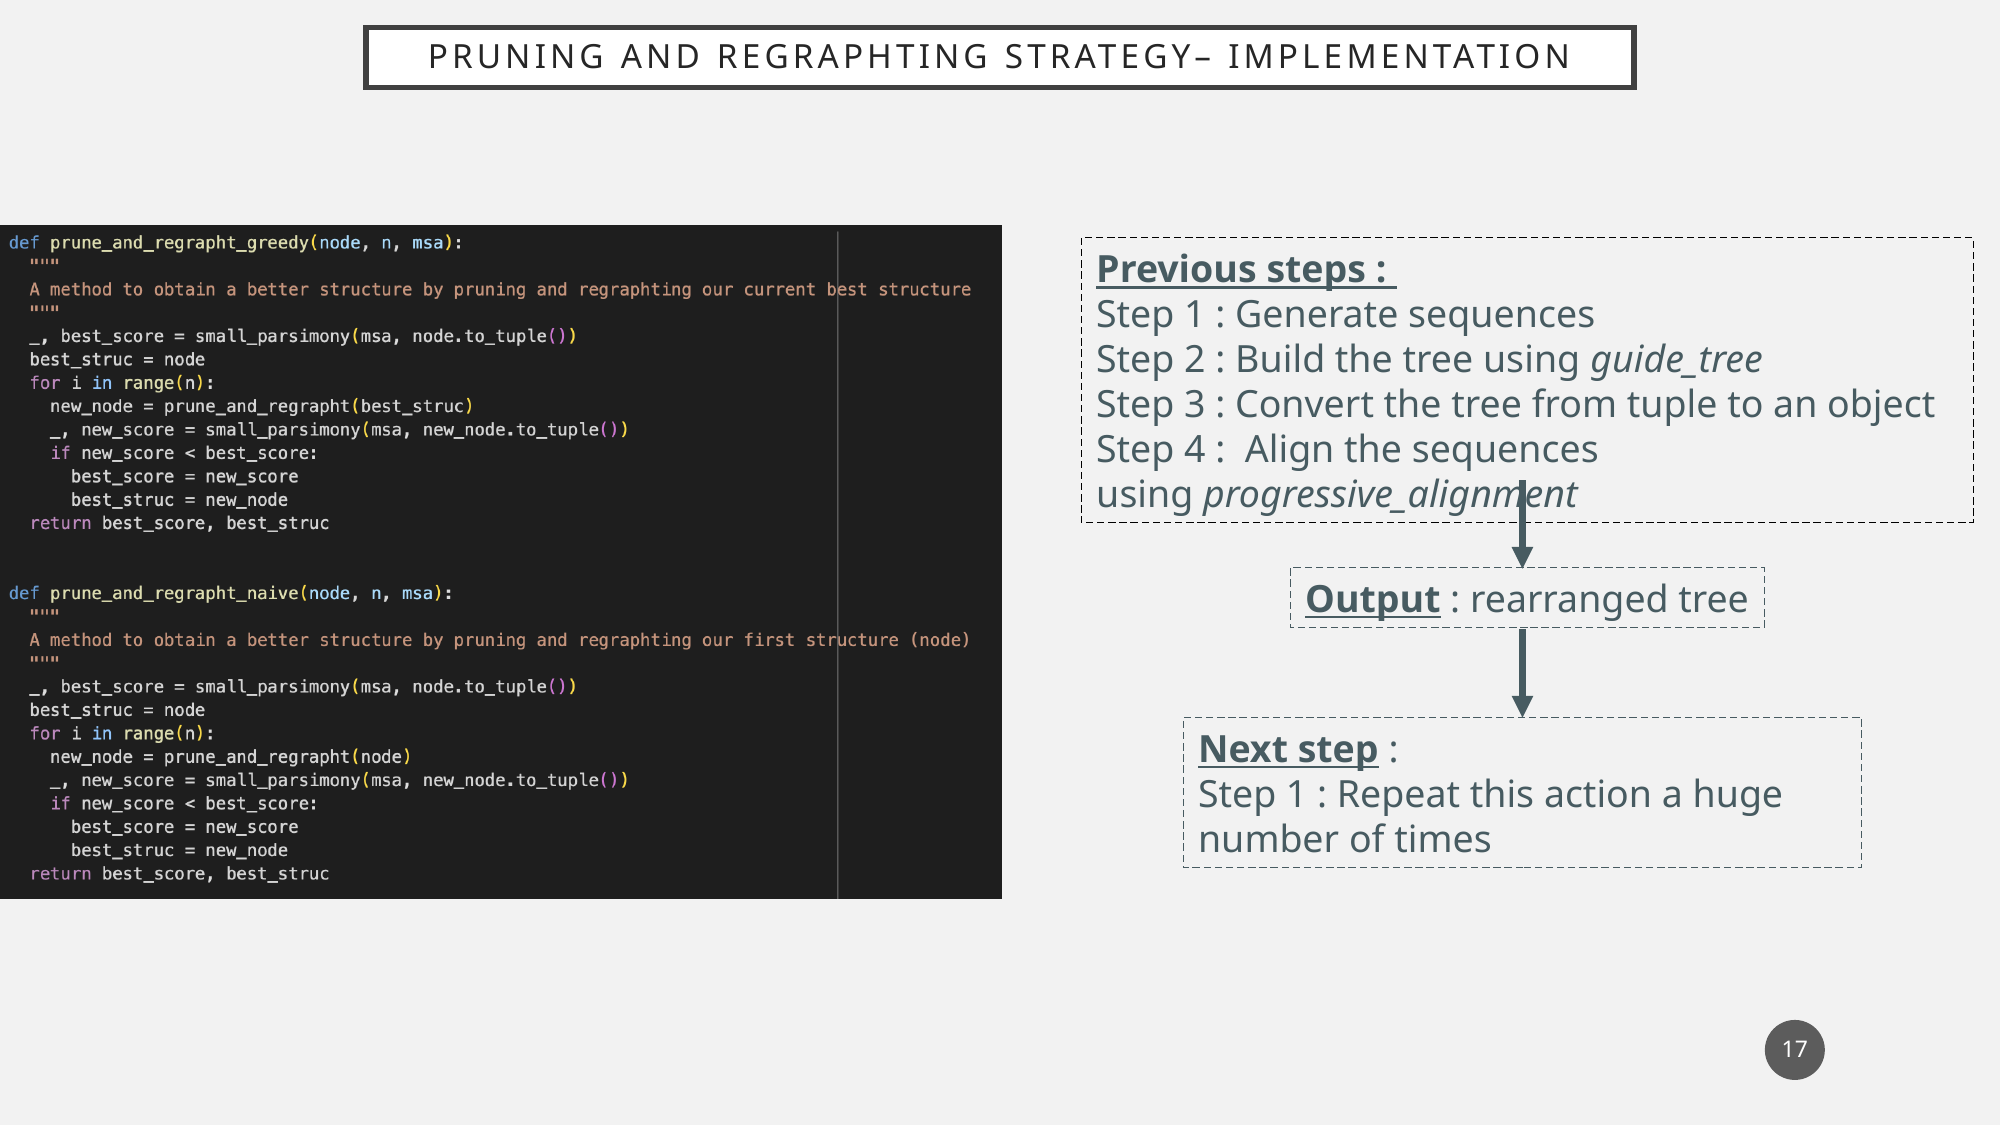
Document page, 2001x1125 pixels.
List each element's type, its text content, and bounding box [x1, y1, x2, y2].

text_box Previous steps : Step 1 : Generate sequences Step 2 : Build the tree using guide_tree Step 3 : Convert the tree from tuple to an object Step 4 : Align the sequences using progressive_alignment [1081, 237, 1974, 523]
text_box pruning and regraphting strategy– IMplementation [366, 27, 1634, 88]
text_box Next step : Step 1 : Repeat this action a huge number of times [1183, 717, 1862, 868]
slide_number 16 [1764, 1019, 1825, 1080]
text_box Output : rearranged tree [1290, 567, 1765, 628]
picture [0, 225, 1002, 900]
